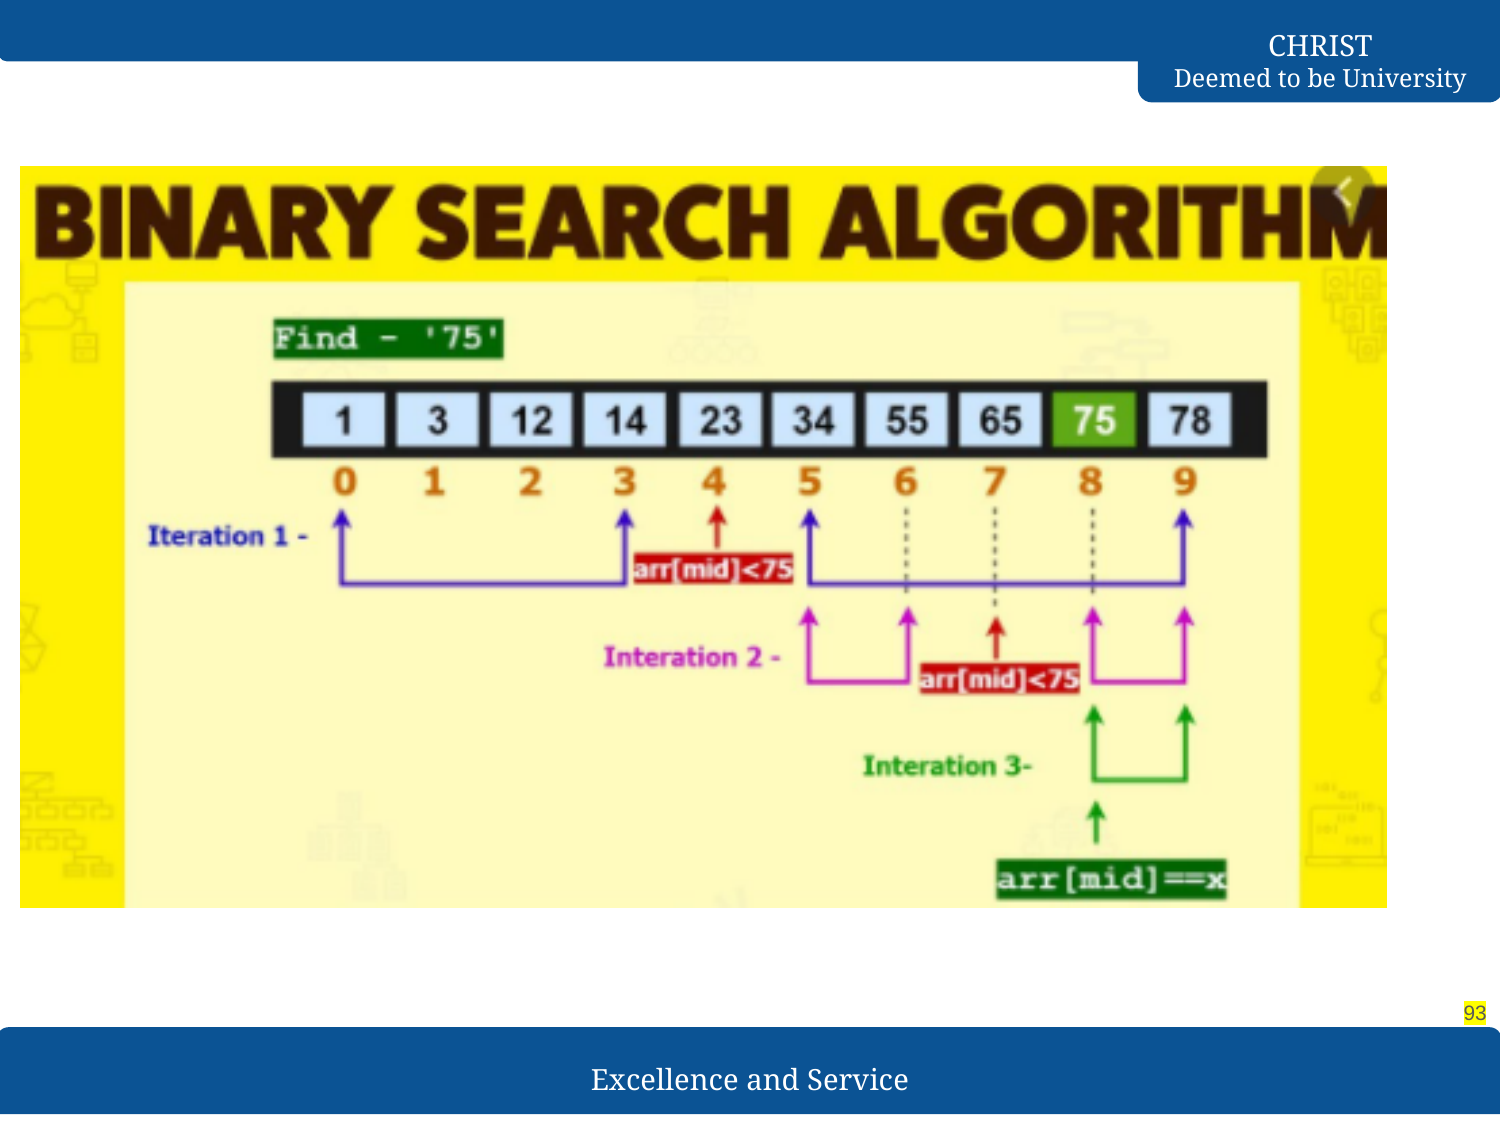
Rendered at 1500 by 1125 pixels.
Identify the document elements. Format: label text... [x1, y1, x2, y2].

list [32, 114, 1448, 996]
picture [19, 166, 1387, 909]
slide_number ‹#› [1411, 968, 1500, 1055]
title [51, 97, 1449, 223]
